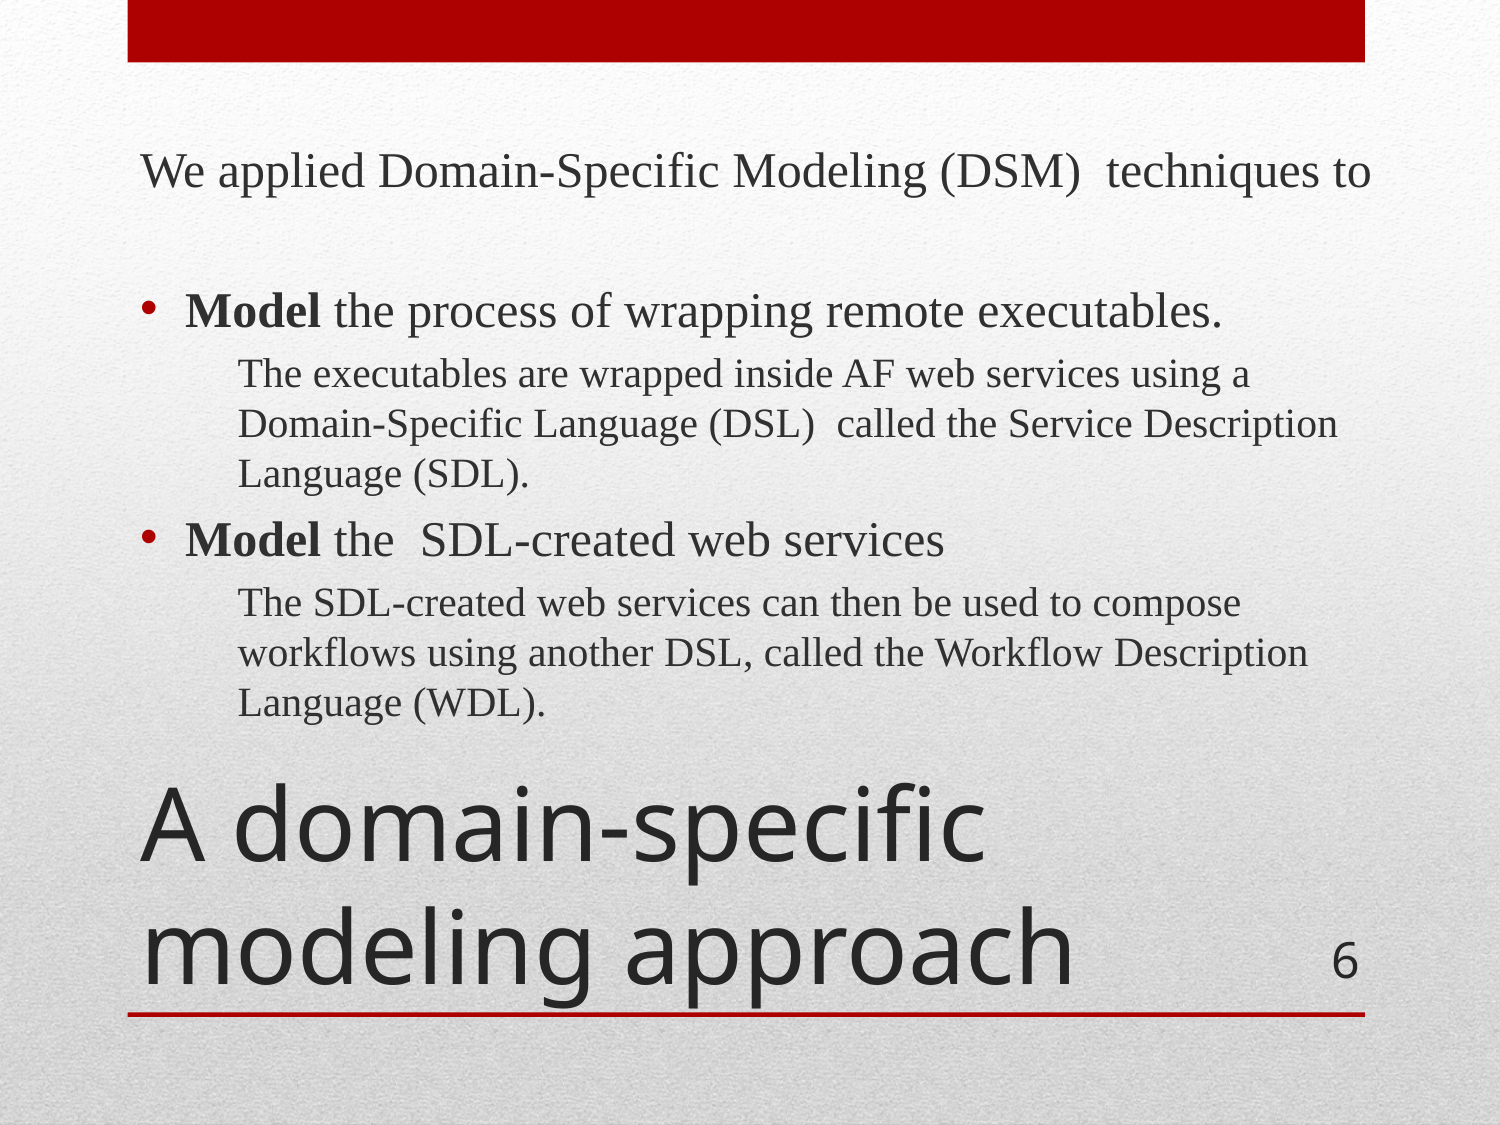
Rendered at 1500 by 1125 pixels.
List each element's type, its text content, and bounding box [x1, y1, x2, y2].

slide_number 6 [1250, 933, 1375, 993]
list We applied Domain-Specific Modeling (DSM) techniques to Model the process of wrapping remote executables. The executables are wrapped inside AF web services using a Domain-Specific Language (DSL) called the Service Description Language (SDL). Model the SDL-created web services The SDL-created web services can then be used to compose workflows using another DSL, called the Workflow Description Language (WDL). [125, 112, 1425, 750]
title A domain-specific modeling approach [125, 750, 1238, 1013]
